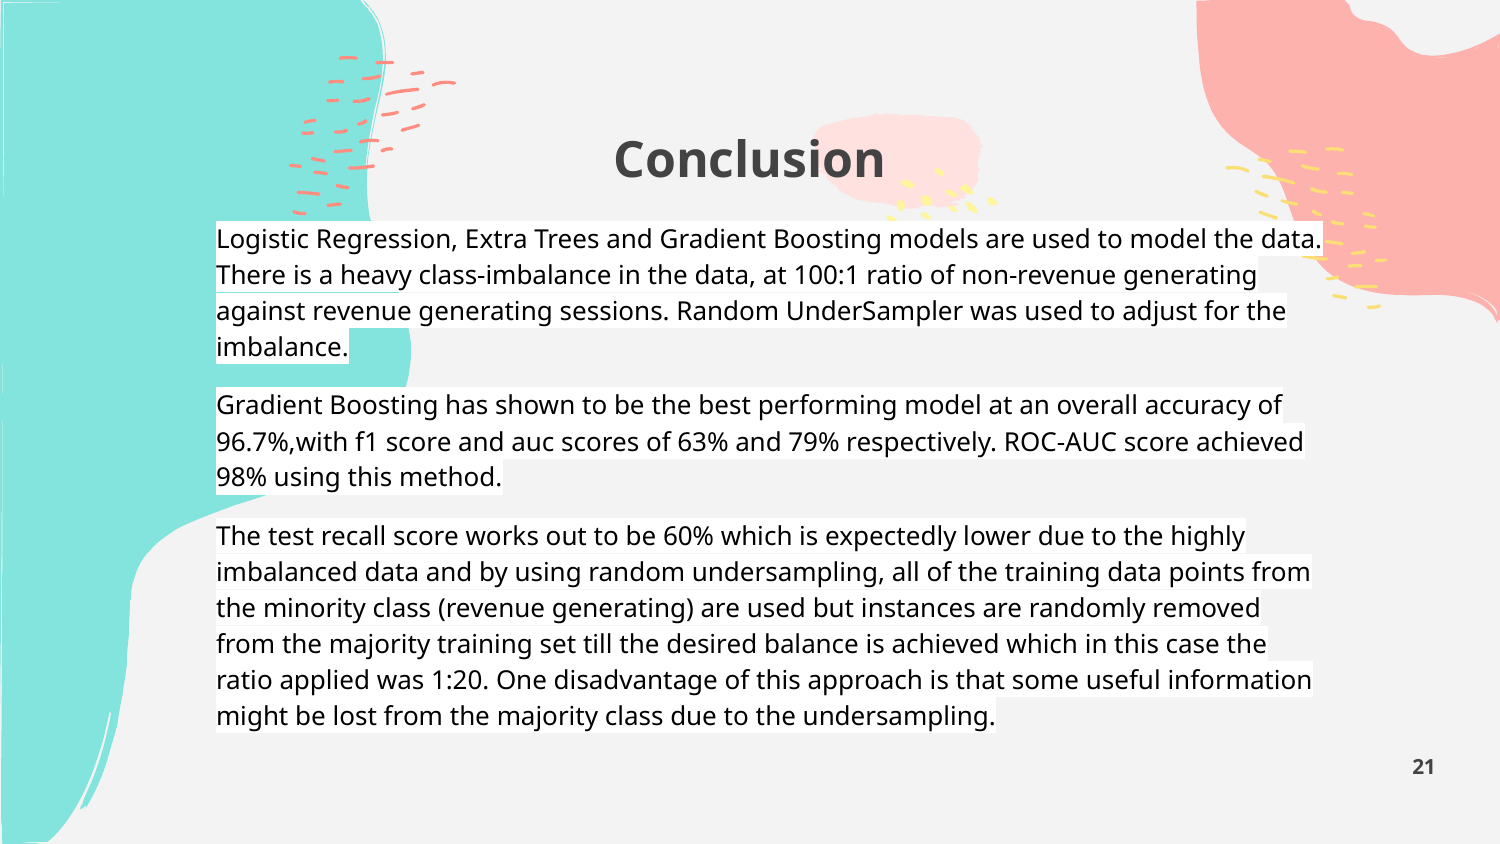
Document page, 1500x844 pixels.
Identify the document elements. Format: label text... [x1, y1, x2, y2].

title Conclusion [517, 63, 982, 202]
slide_number ‹#› [1379, 738, 1469, 804]
text_box Logistic Regression, Extra Trees and Gradient Boosting models are used to model the data. There is a heavy class-imbalance in the data, at 100:1 ratio of non-revenue generating against revenue generating sessions. Random UnderSampler was used to adjust for the imbalance. Gradient Boosting has shown to be the best performing model at an overall accuracy of 96.7%,with f1 score and auc scores of 63% and 79% respectively. ROC-AUC score achieved 98% using this method. The test recall score works out to be 60% which is expectedly lower due to the highly imbalanced data and by using random undersampling, all of the training data points from the minority class (revenue generating) are used but instances are randomly removed from the majority training set till the desired balance is achieved which in this case the ratio applied was 1:20. One disadvantage of this approach is that some useful information might be lost from the majority class due to the undersampling. [201, 202, 1340, 804]
